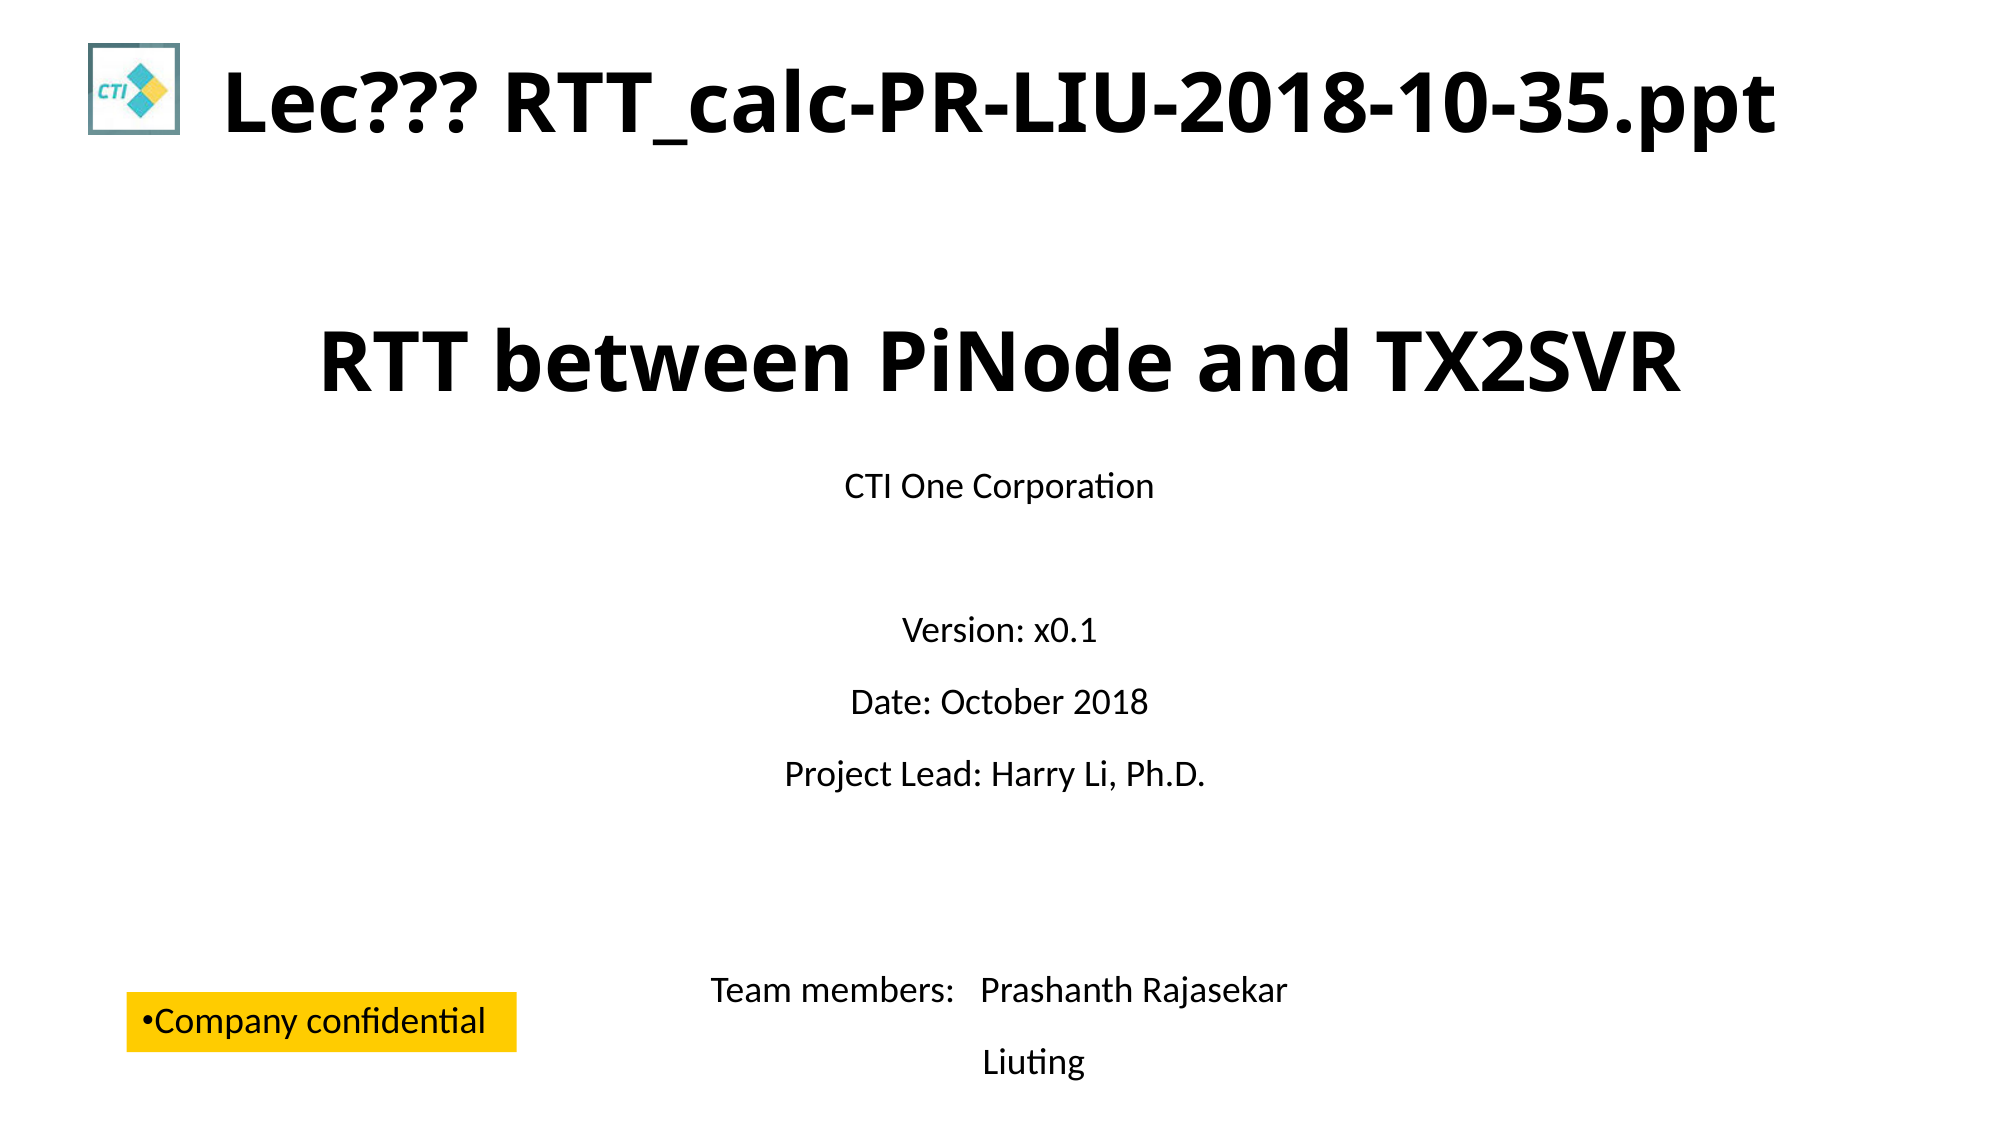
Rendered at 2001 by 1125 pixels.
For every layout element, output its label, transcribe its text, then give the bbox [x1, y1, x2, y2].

subtitle RTT between PiNode and TX2SVR [249, 311, 1750, 495]
text_box CTI One Corporation Version: x0.1 Date: October 2018 Project Lead: Harry Li, Ph.D. Team members: Prashanth Rajasekar Liuting [467, 457, 1533, 983]
text_box Company confidential [126, 992, 517, 1053]
title Lec??? RTT_calc-PR-LIU-2018-10-35.ppt [92, 41, 1908, 159]
picture [88, 43, 180, 135]
